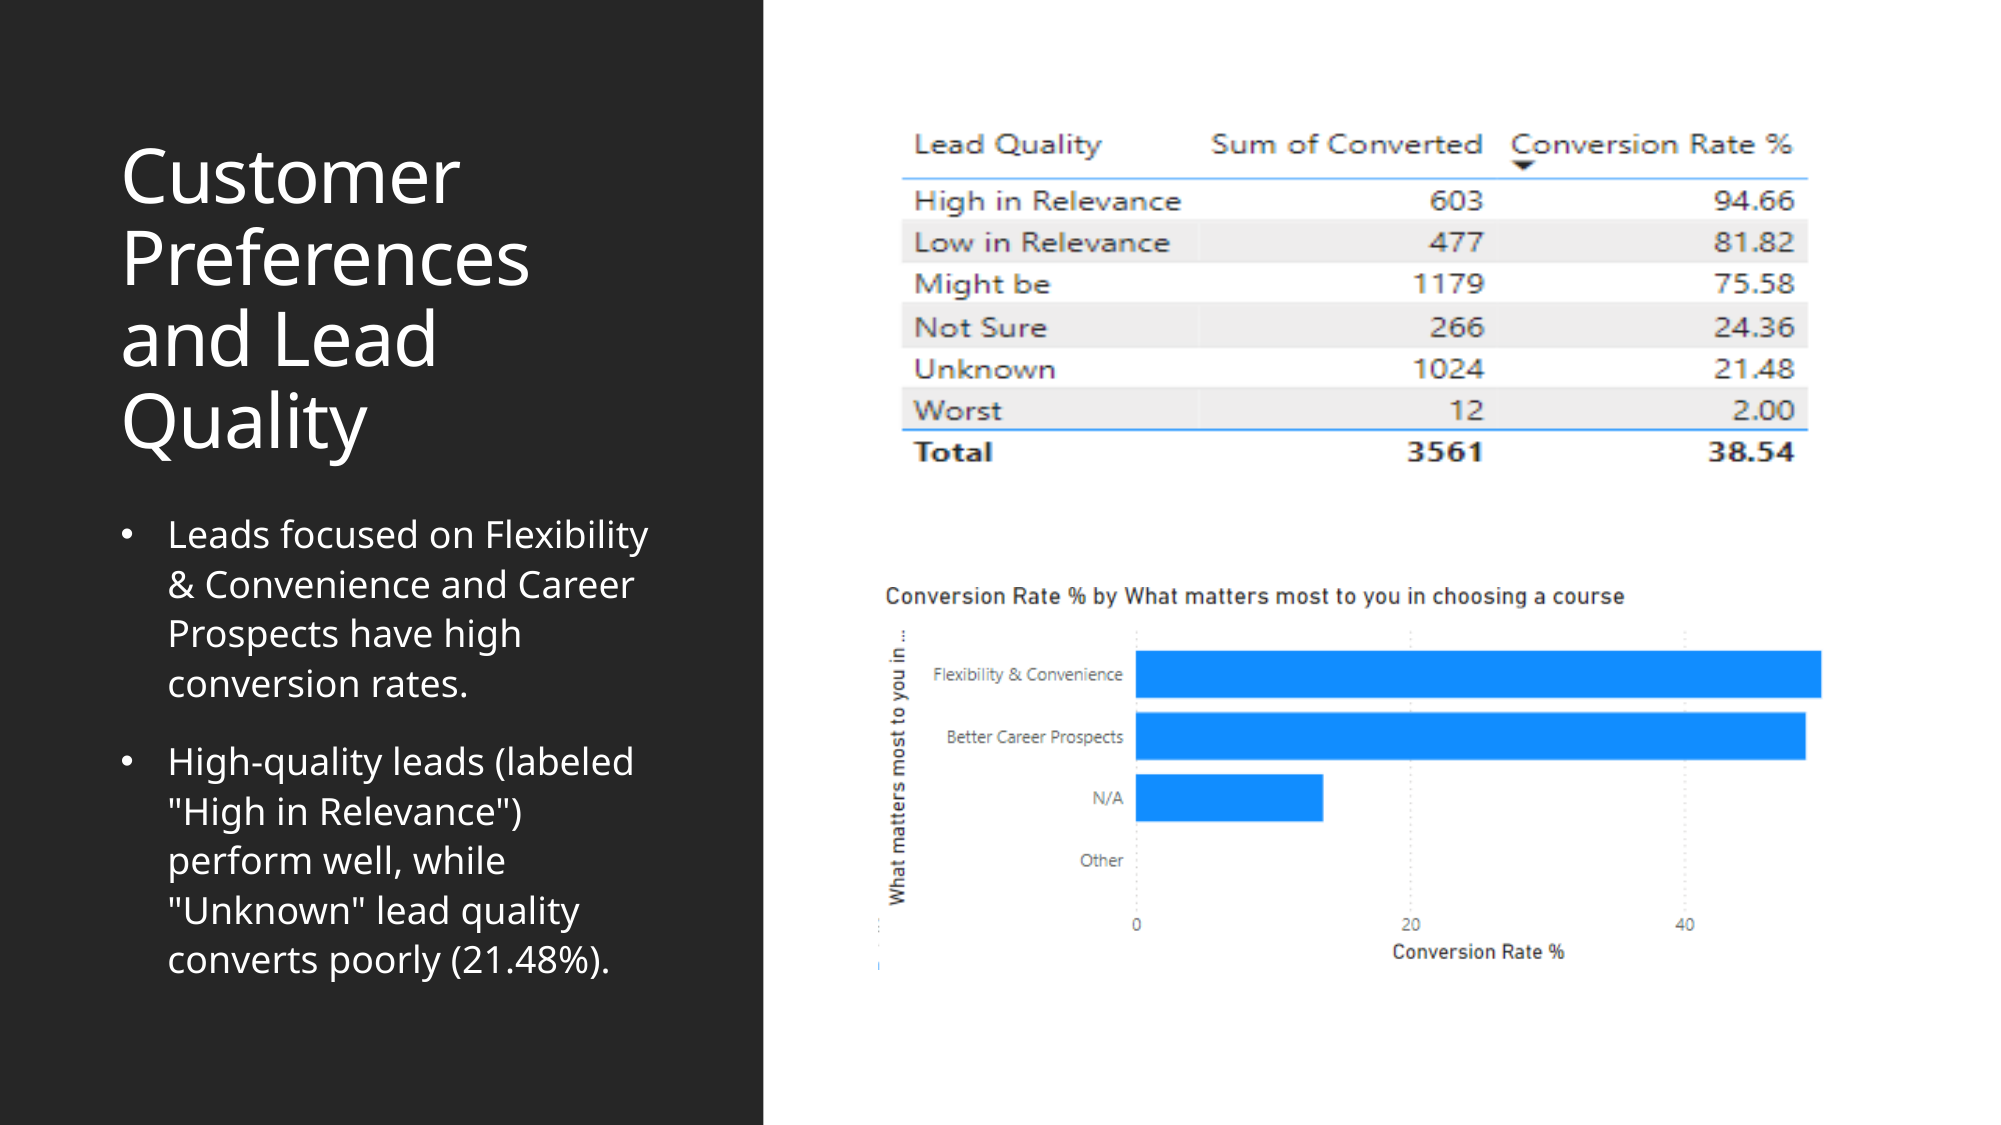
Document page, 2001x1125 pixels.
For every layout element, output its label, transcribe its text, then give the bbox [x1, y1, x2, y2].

picture [877, 586, 1834, 971]
list Leads focused on Flexibility & Convenience and Career Prospects have high conversion rates. High-quality leads (labeled "High in Relevance") perform well, while "Unknown" lead quality converts poorly (21.48%). [105, 499, 683, 1002]
title Customer Preferences and Lead Quality [105, 128, 683, 473]
picture [888, 116, 1823, 473]
